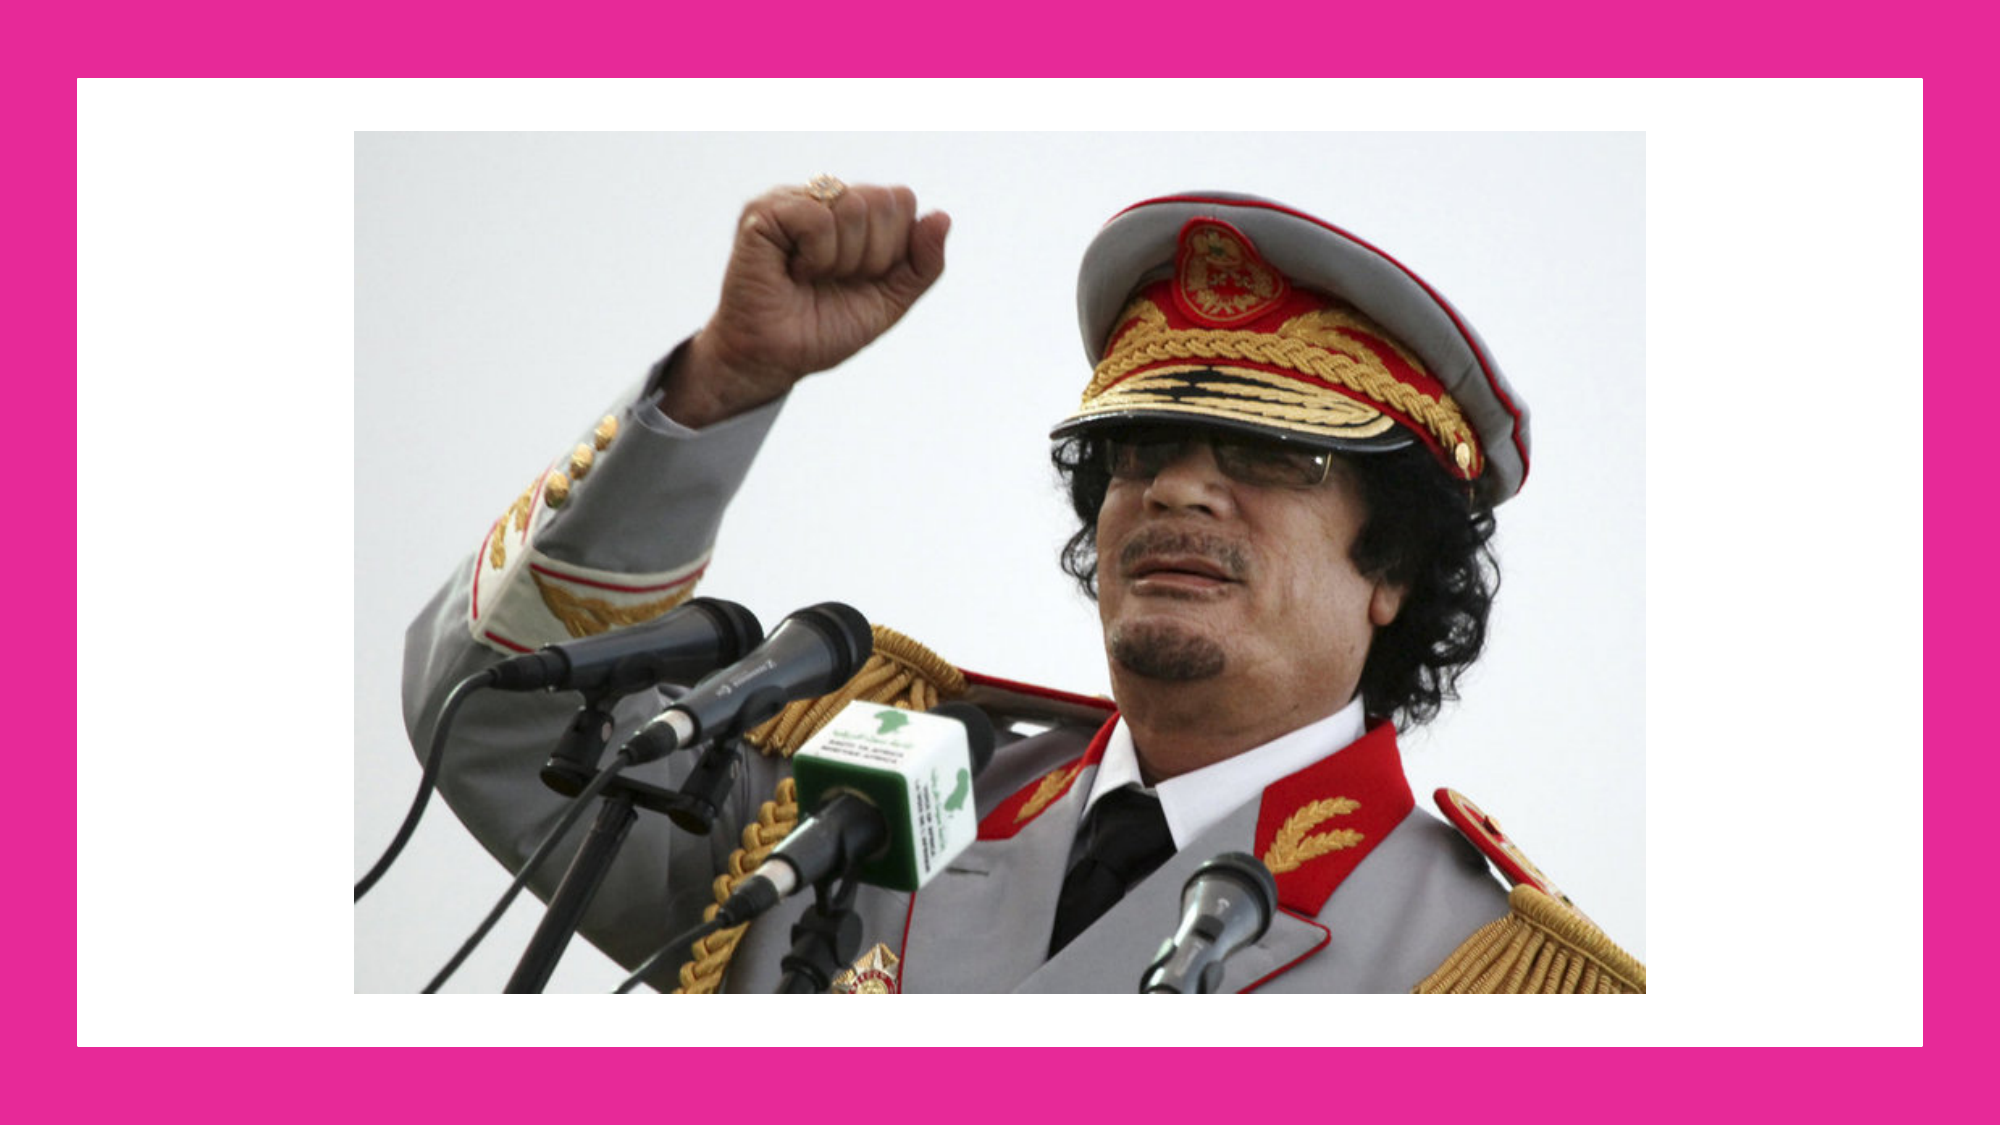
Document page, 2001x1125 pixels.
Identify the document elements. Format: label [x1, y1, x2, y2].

list [354, 131, 1646, 994]
text_box [0, 0, 2000, 1125]
text_box [77, 78, 1923, 1047]
